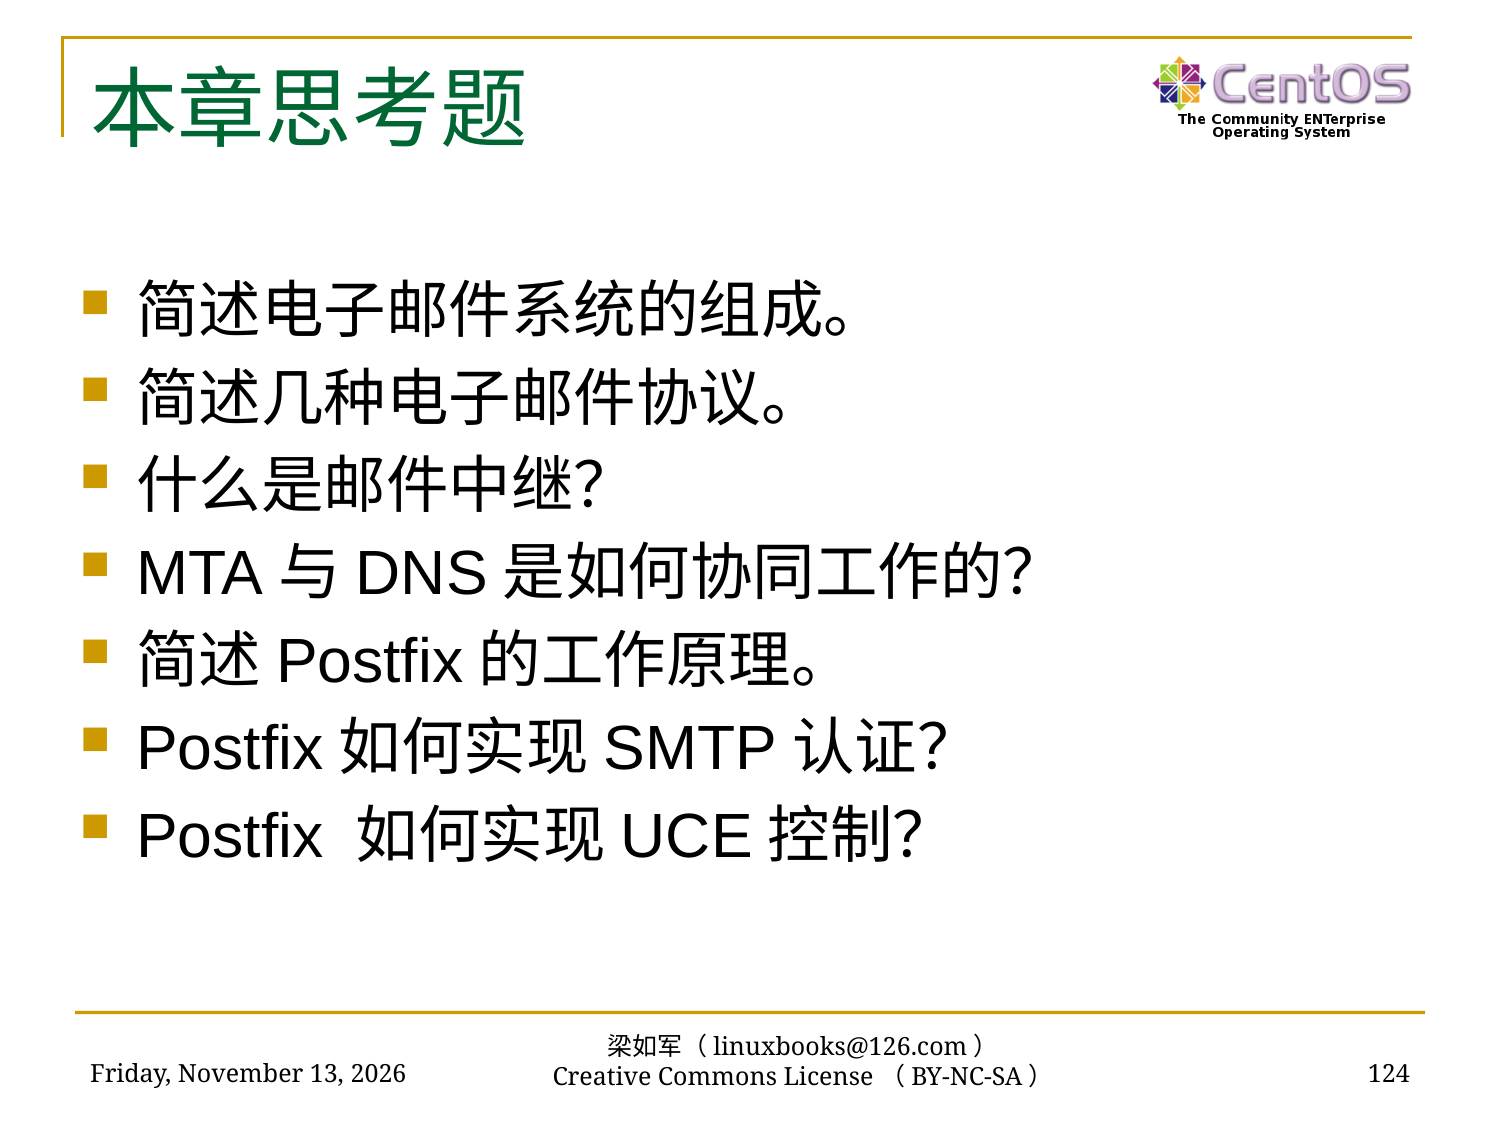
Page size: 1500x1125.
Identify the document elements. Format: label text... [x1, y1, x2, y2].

title 本章思考题 [74, 45, 1426, 233]
slide_number 124 [1074, 1023, 1426, 1100]
footer 梁如军（linuxbooks@126.com） Creative Commons License（BY-NC-SA） [359, 1022, 1247, 1099]
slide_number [74, 1023, 426, 1100]
list 简述电子邮件系统的组成。 简述几种电子邮件协议。 什么是邮件中继？ MTA与DNS是如何协同工作的？ 简述Postfix的工作原理。 Postfix如何实现SMTP认证？ Postfix 如何实现UCE控制？ [64, 262, 1426, 1006]
